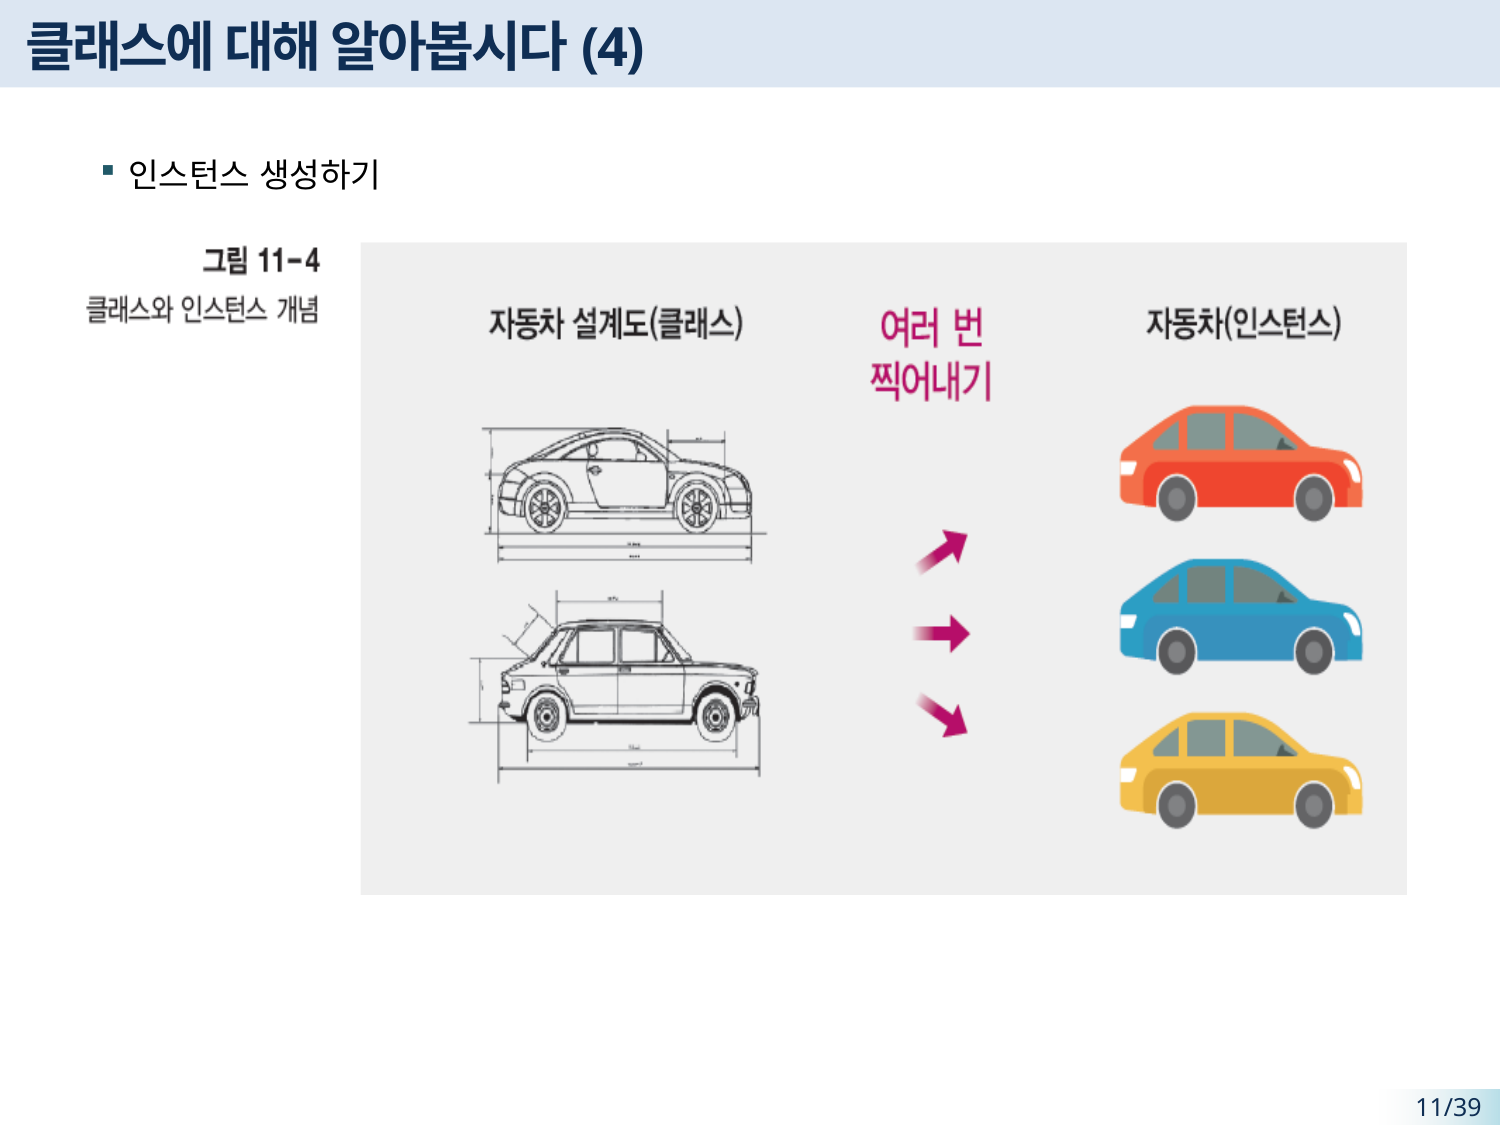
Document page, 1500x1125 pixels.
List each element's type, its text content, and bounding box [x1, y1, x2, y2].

picture [77, 222, 1408, 895]
list 인스턴스 생성하기 [10, 126, 1481, 1057]
title 클래스에 대해 알아봅시다(4) [10, 5, 1288, 84]
